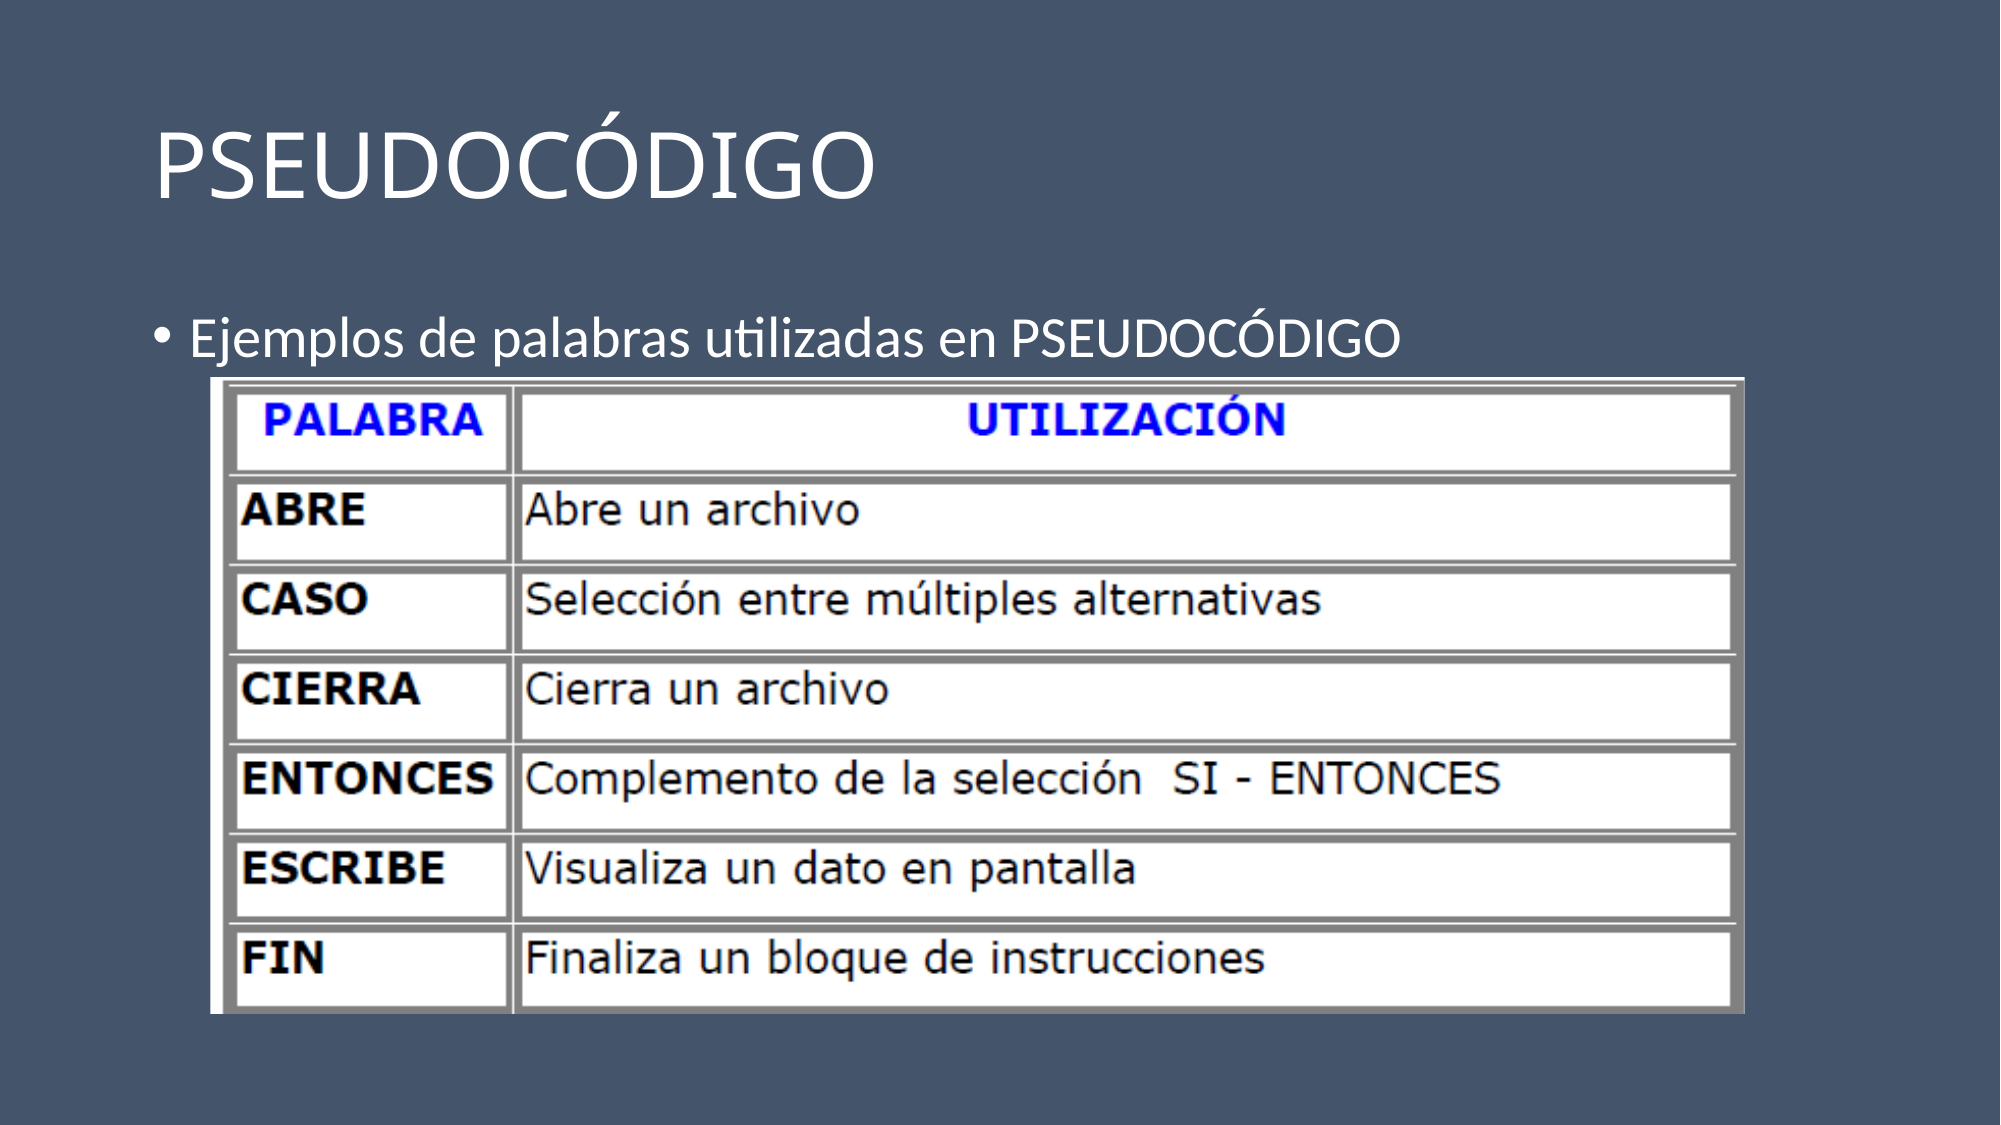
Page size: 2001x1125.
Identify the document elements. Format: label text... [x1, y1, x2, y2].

list Ejemplos de palabras utilizadas en PSEUDOCÓDIGO [137, 299, 1863, 1014]
picture [210, 377, 1745, 1014]
title PSEUDOCÓDIGO [137, 59, 1863, 278]
